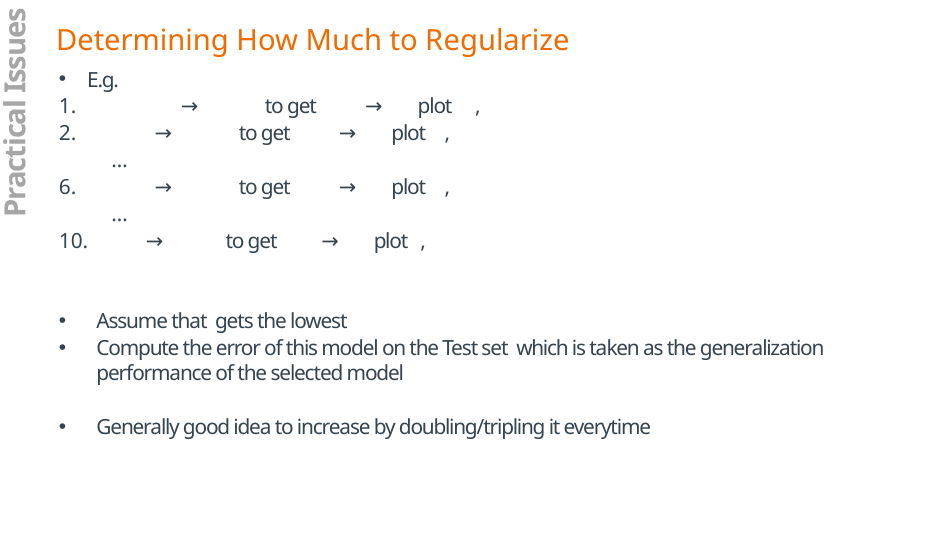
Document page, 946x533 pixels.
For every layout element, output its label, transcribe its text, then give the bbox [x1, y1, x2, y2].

text_box [50, 111, 895, 120]
text_box Practical Issues [0, 8, 32, 485]
text_box Determining How Much to Regularize [53, 18, 611, 57]
